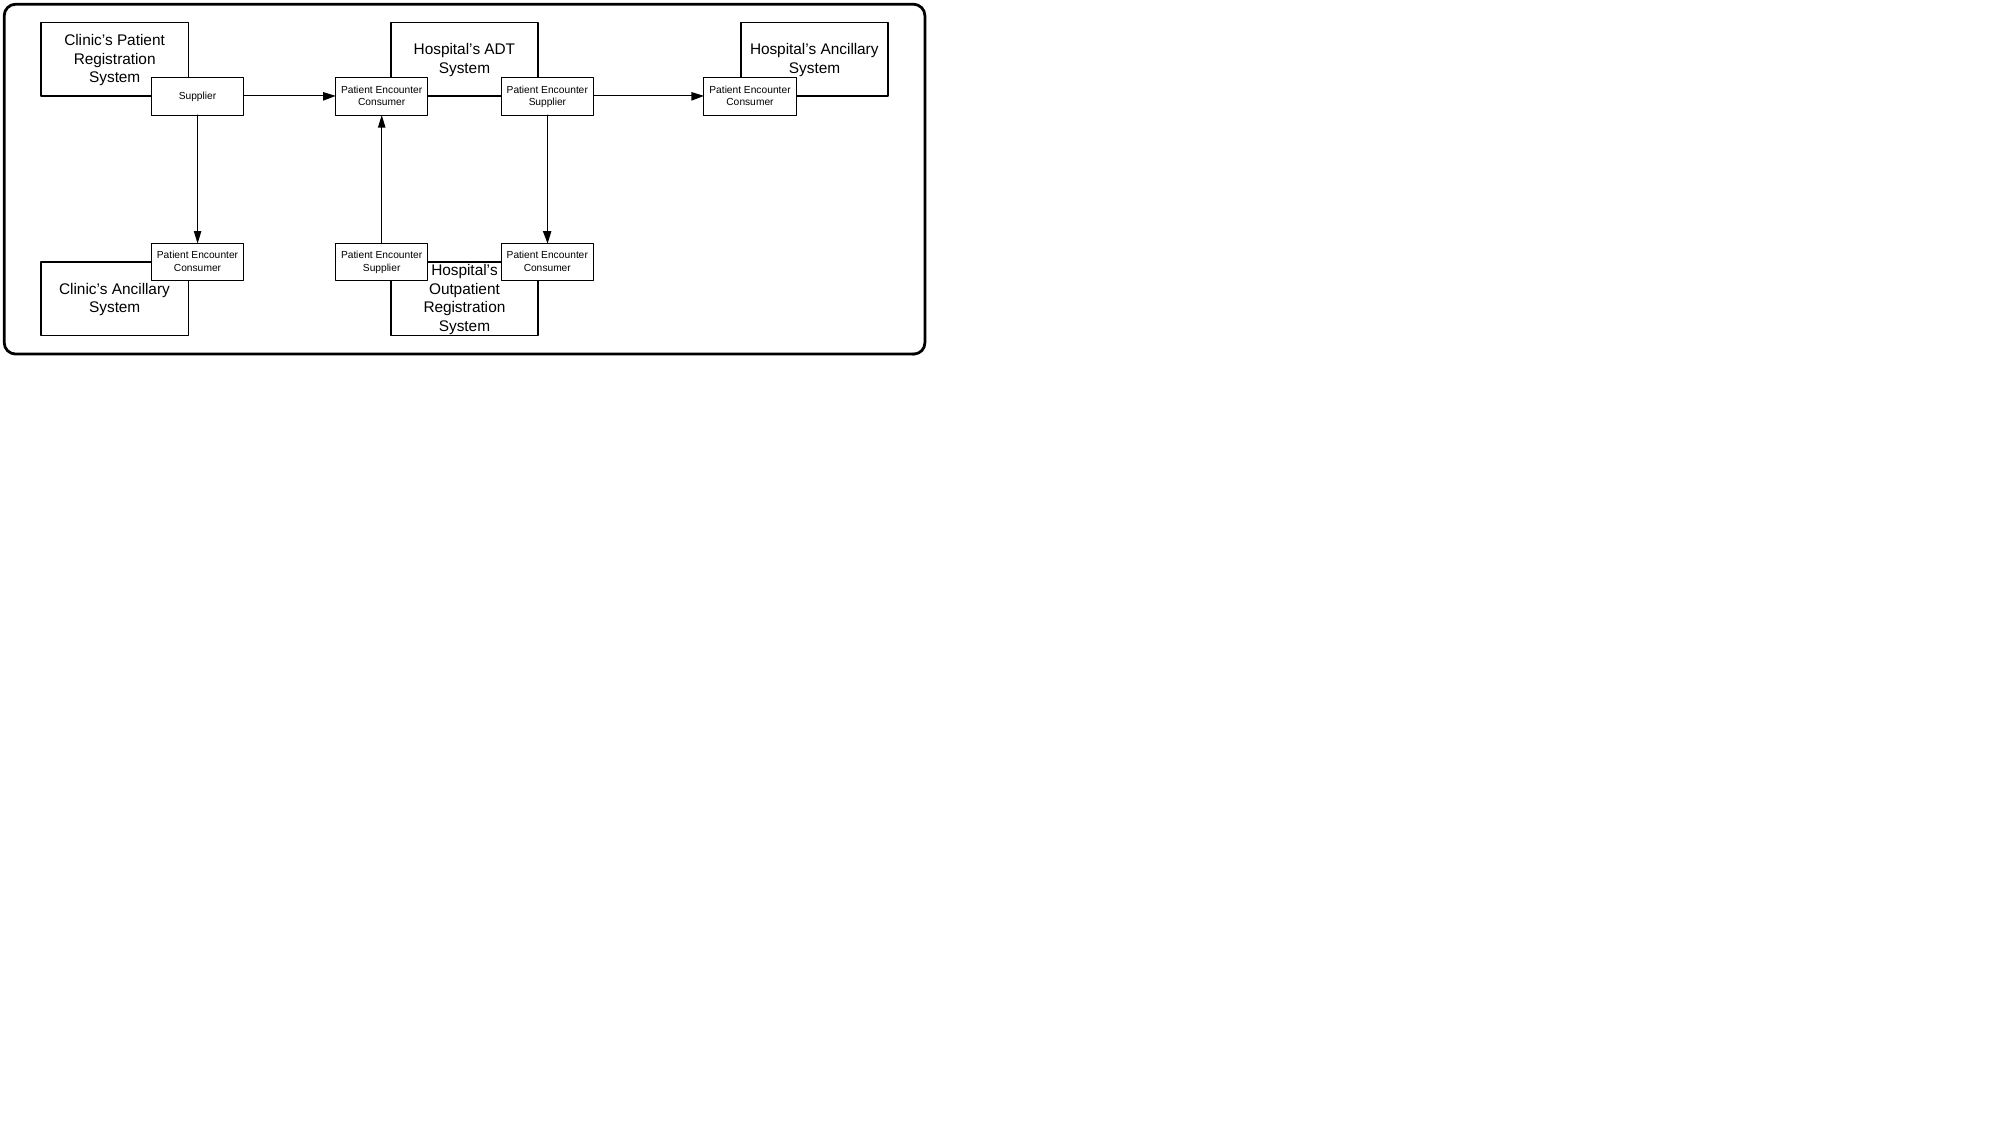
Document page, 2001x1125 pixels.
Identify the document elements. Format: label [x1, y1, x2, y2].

text_box [0, 0, 930, 359]
